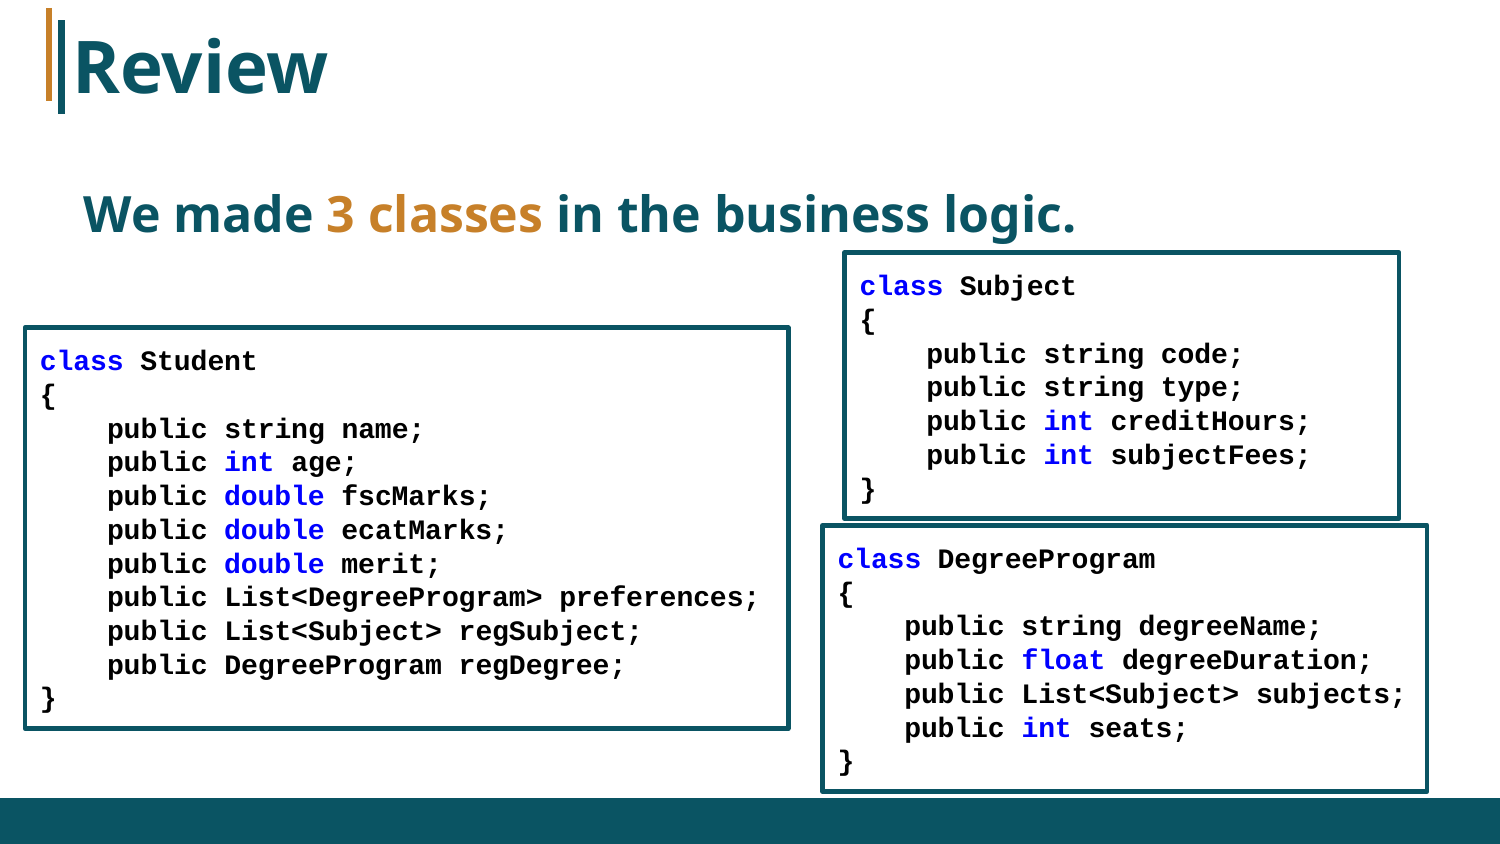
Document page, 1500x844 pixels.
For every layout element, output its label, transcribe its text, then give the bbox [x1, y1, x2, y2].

text_box class Subject { public string code; public string type; public int creditHours; public int subjectFees; } [844, 252, 1399, 519]
subtitle We made 3 classes in the business logic. [68, 164, 1488, 683]
text_box [0, 798, 1500, 844]
text_box class Student { public string name; public int age; public double fscMarks; public double ecatMarks; public double merit; public List<DegreeProgram> preferences; public List<Subject> regSubject; public DegreeProgram regDegree; } [24, 327, 789, 729]
title Review [0, 0, 1500, 130]
text_box class DegreeProgram { public string degreeName; public float degreeDuration; public List<Subject> subjects; public int seats; } [822, 525, 1428, 792]
